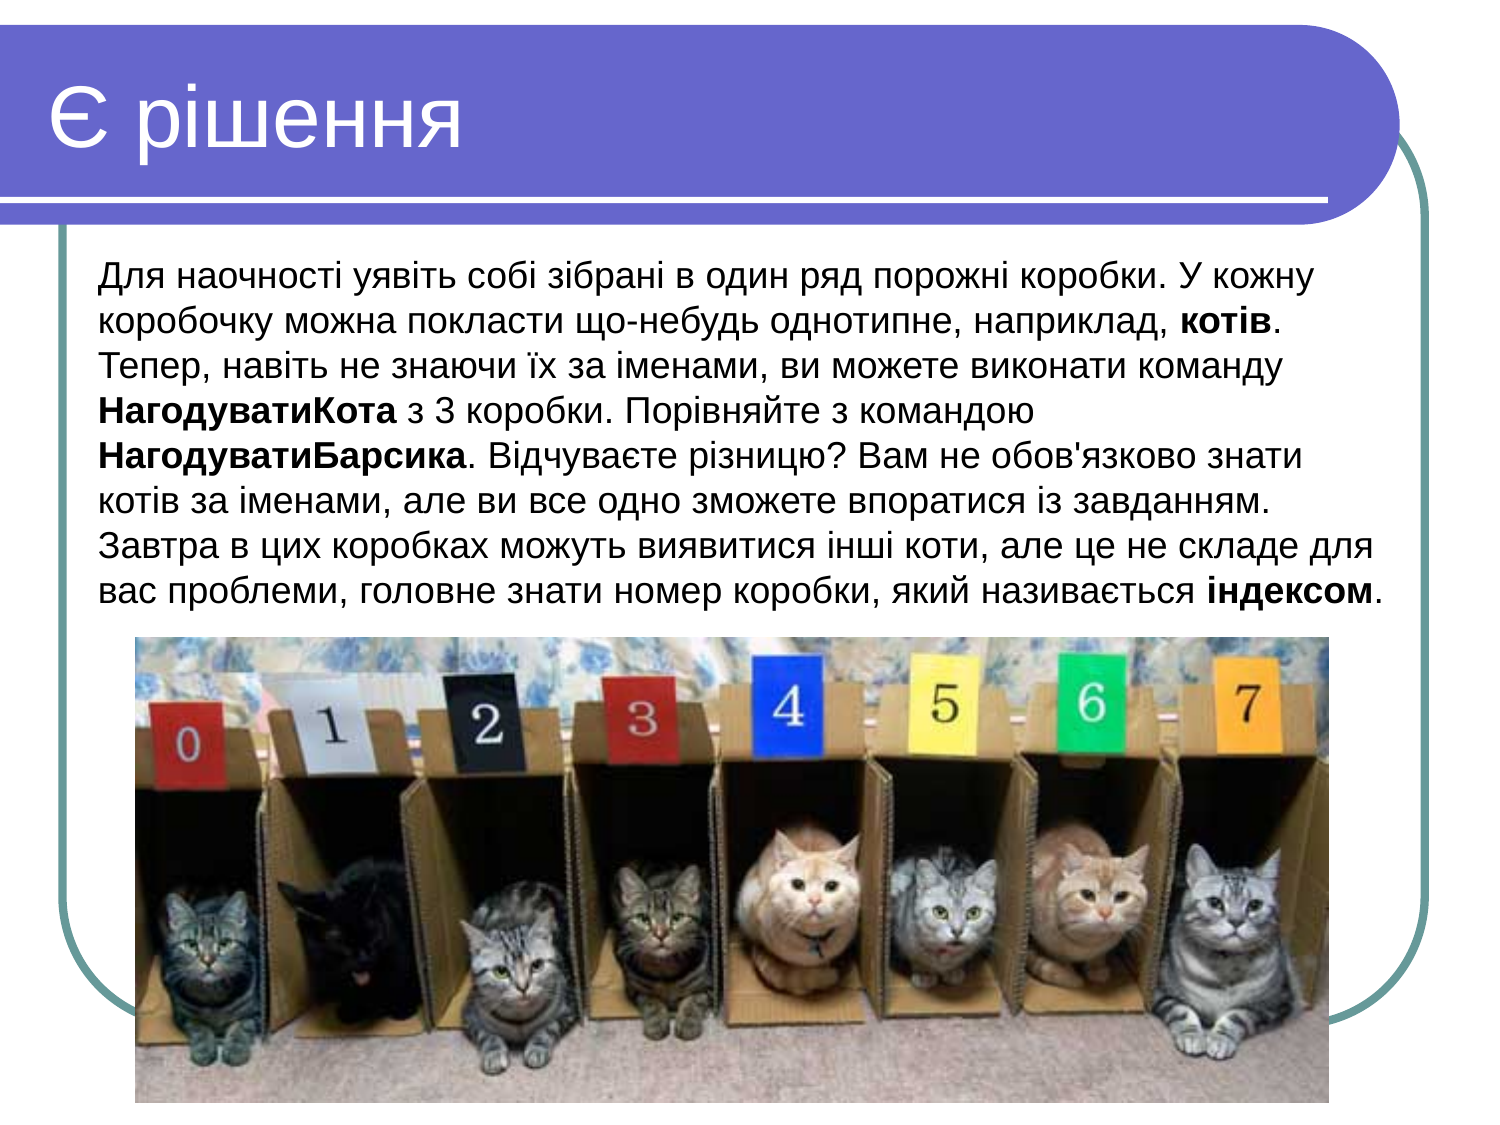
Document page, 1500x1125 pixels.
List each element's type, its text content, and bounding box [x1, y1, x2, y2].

text_box Для наочності уявіть собі зібрані в один ряд порожні коробки. У кожну коробочку можна покласти що-небудь однотипне, наприклад, котів. Тепер, навіть не знаючи їх за іменами, ви можете виконати команду НагодуватиКота з 3 коробки. Порівняйте з командою НагодуватиБарсика. Відчуваєте різницю? Вам не обов'язково знати котів за іменами, але ви все одно зможете впоратися із завданням. Завтра в цих коробках можуть виявитися інші коти, але це не складе для вас проблеми, головне знати номер коробки, який називається індексом. [82, 243, 1401, 969]
picture [135, 637, 1329, 1103]
text_box Є рішення [32, 37, 1347, 188]
